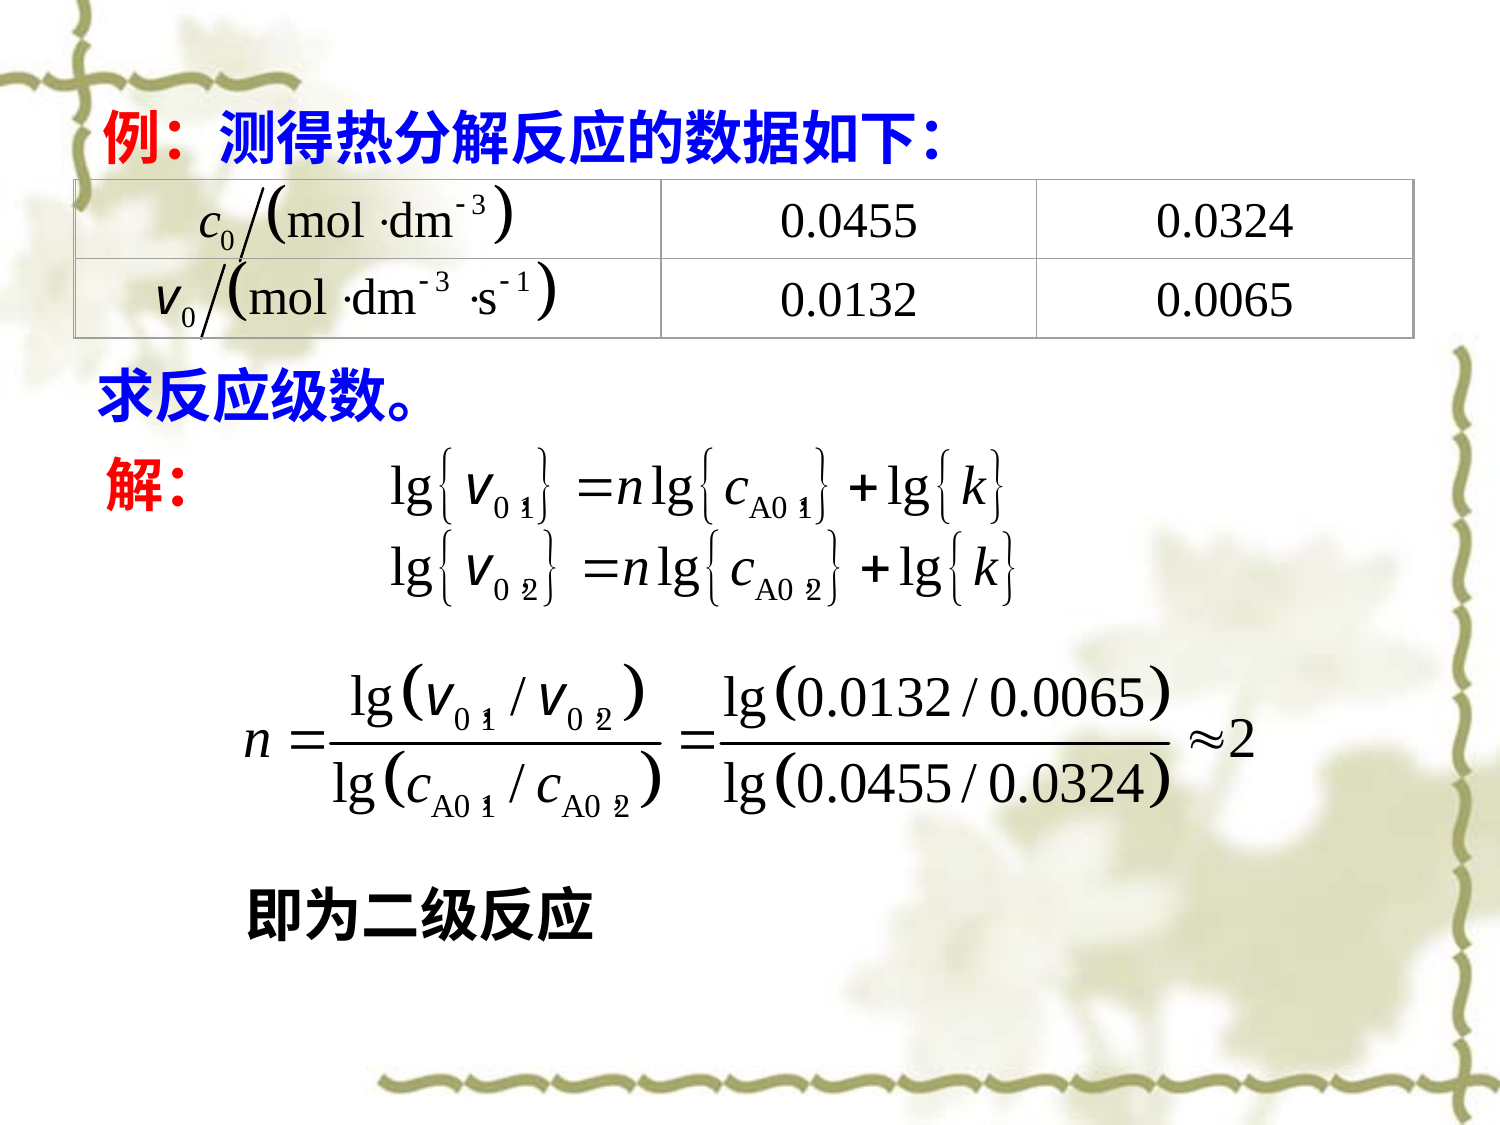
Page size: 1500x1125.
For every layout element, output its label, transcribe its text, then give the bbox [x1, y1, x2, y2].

picture [0, 0, 1500, 1125]
text_box 解： [78, 440, 250, 526]
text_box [73, 179, 1415, 339]
text_box 例：测得热分解反应的数据如下： [87, 93, 1416, 179]
text_box 求反应级数。 [81, 347, 591, 439]
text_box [234, 652, 1269, 835]
text_box 即为二级反应 [230, 870, 884, 955]
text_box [383, 442, 1036, 620]
